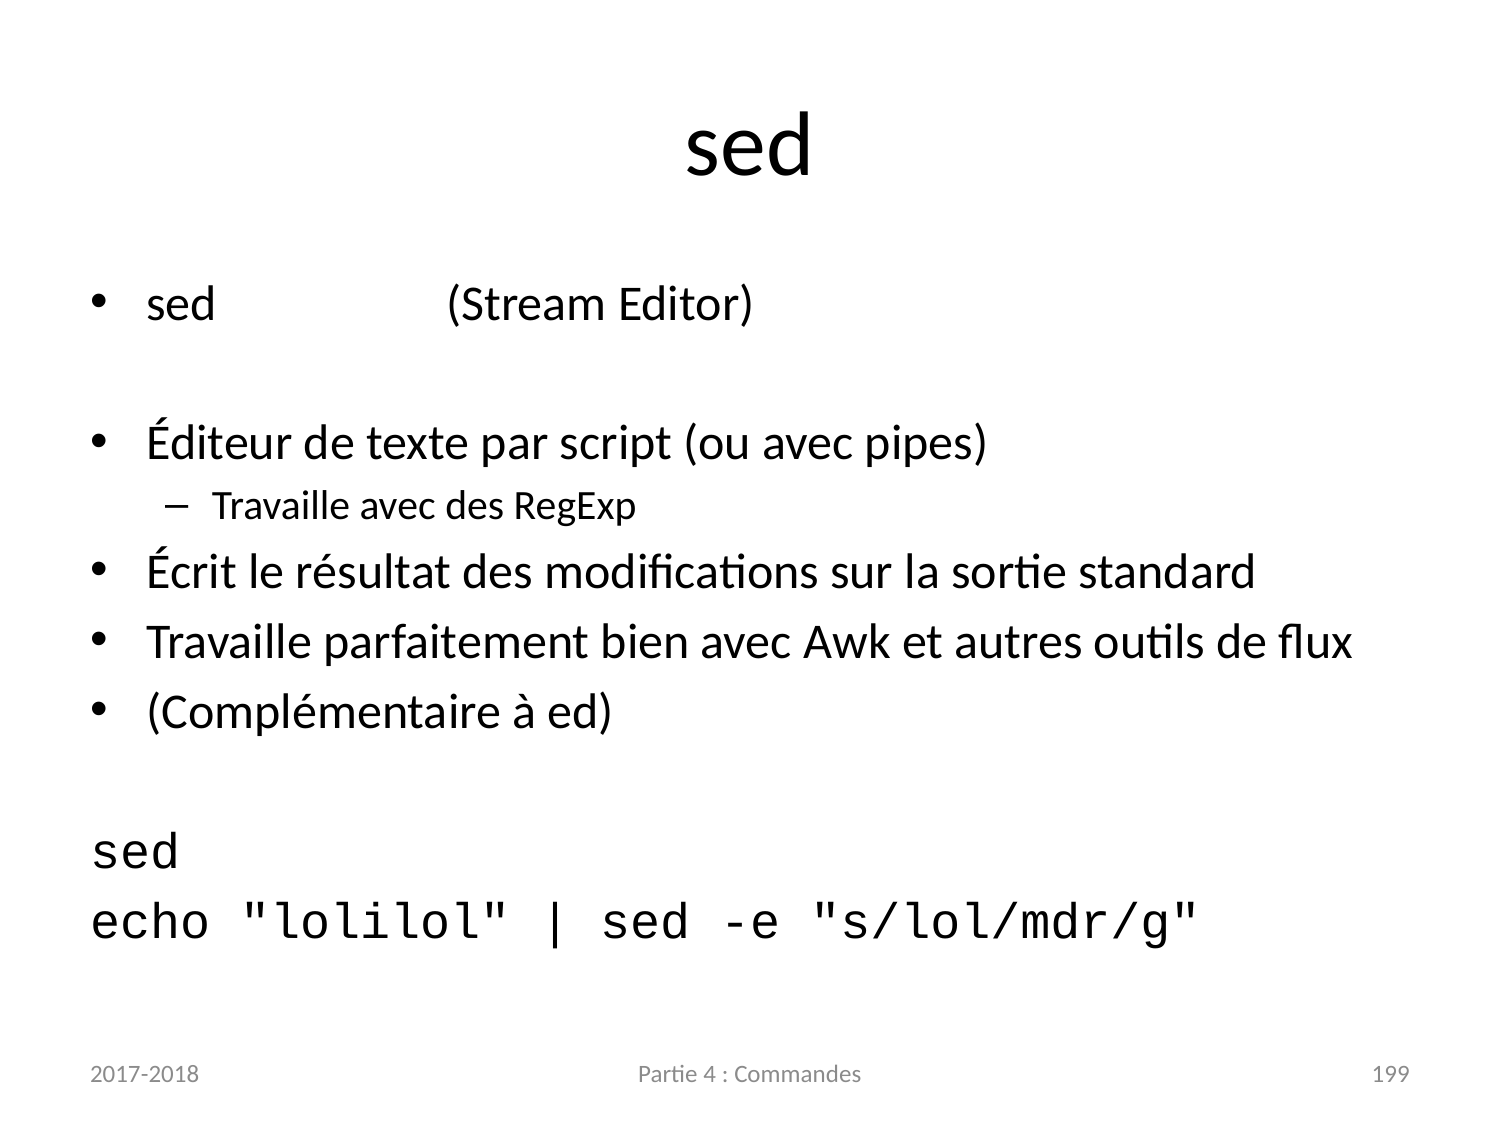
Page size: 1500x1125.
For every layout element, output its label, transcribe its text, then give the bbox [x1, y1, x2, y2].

title sed [75, 45, 1425, 233]
slide_number 199 [1074, 1042, 1425, 1103]
slide_number 2017-2018 [75, 1042, 425, 1103]
list sed (Stream Editor) Éditeur de texte par script (ou avec pipes) Travaille avec des RegExp Écrit le résultat des modifications sur la sortie standard Travaille parfaitement bien avec Awk et autres outils de flux (Complémentaire à ed) sed echo "lolilol" | sed -e "s/lol/mdr/g" [75, 262, 1447, 1005]
footer Partie 4 : Commandes [512, 1042, 988, 1103]
